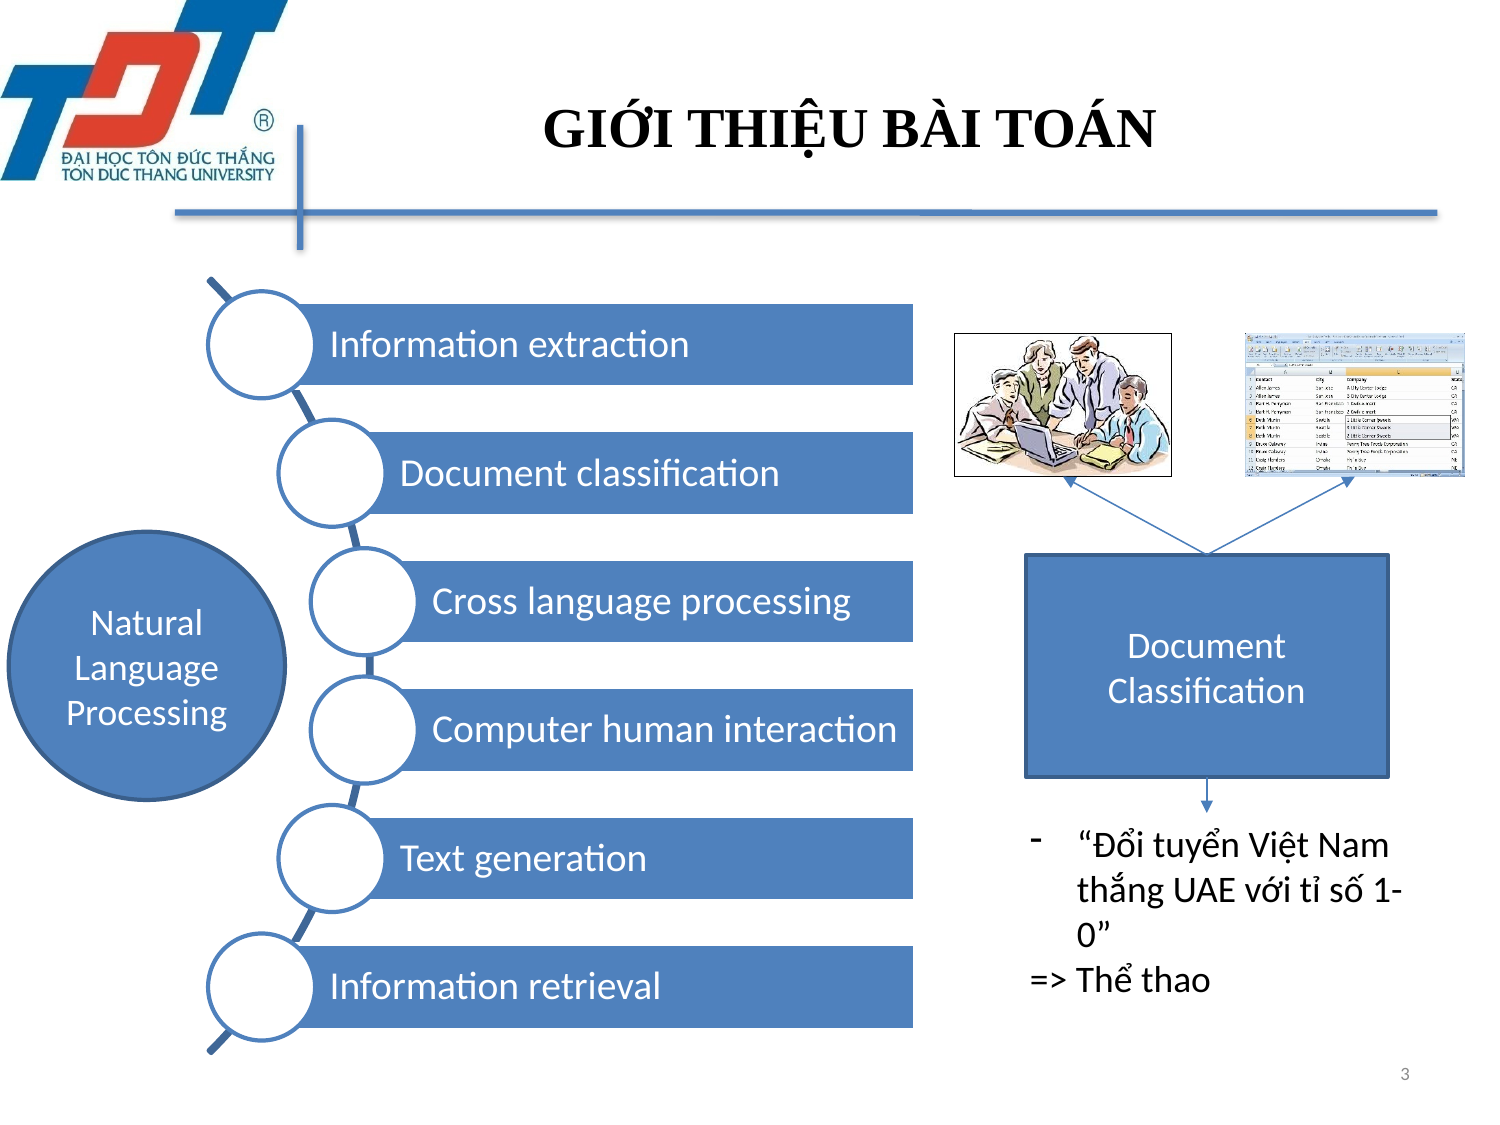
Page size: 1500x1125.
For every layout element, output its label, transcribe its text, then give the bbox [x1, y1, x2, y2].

slide_number 3 [1074, 1053, 1425, 1103]
text_box Natural Language Processing [6, 529, 190, 803]
text_box Document Classification [1024, 553, 1390, 779]
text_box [1206, 476, 1355, 556]
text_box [1062, 476, 1205, 556]
title GIỚI THIỆU BÀI TOÁN [174, 31, 1500, 219]
picture [0, 0, 288, 181]
picture [1245, 333, 1465, 477]
picture [954, 333, 1172, 477]
text_box “Đổi tuyển Việt Nam thắng UAE với tỉ số 1-0” => Thể thao [985, 812, 1429, 1053]
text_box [195, 258, 928, 1073]
